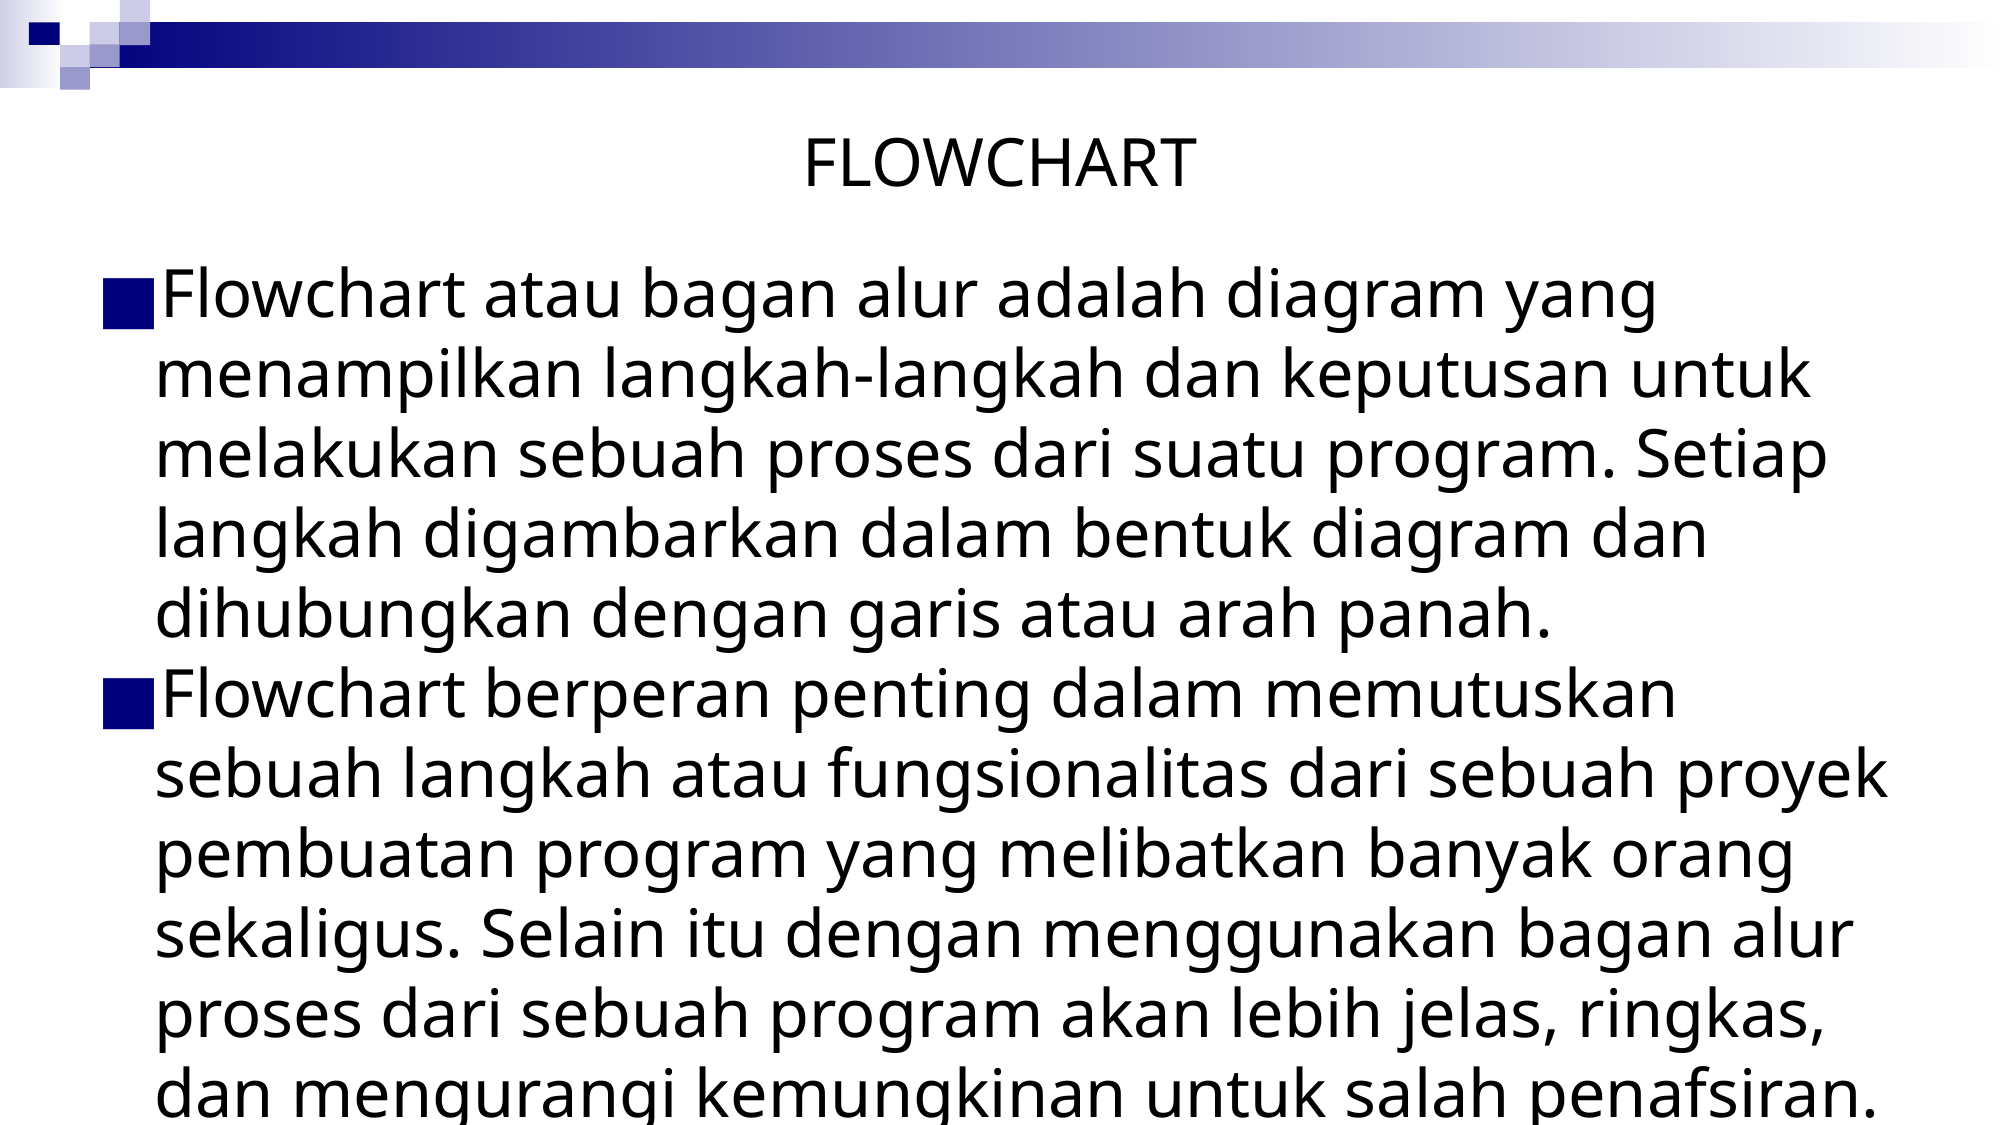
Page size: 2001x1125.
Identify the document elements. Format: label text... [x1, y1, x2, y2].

list Flowchart atau bagan alur adalah diagram yang menampilkan langkah-langkah dan keputusan untuk melakukan sebuah proses dari suatu program. Setiap langkah digambarkan dalam bentuk diagram dan dihubungkan dengan garis atau arah panah. Flowchart berperan penting dalam memutuskan sebuah langkah atau fungsionalitas dari sebuah proyek pembuatan program yang melibatkan banyak orang sekaligus. Selain itu dengan menggunakan bagan alur proses dari sebuah program akan lebih jelas, ringkas, dan mengurangi kemungkinan untuk salah penafsiran. Penggunaan flowchart dalam dunia pemrograman juga merupakan cara yang bagus untuk menghubungkan antara kebutuhan teknis dan non-teknis. [82, 243, 1918, 1064]
title FLOWCHART [324, 75, 1675, 243]
